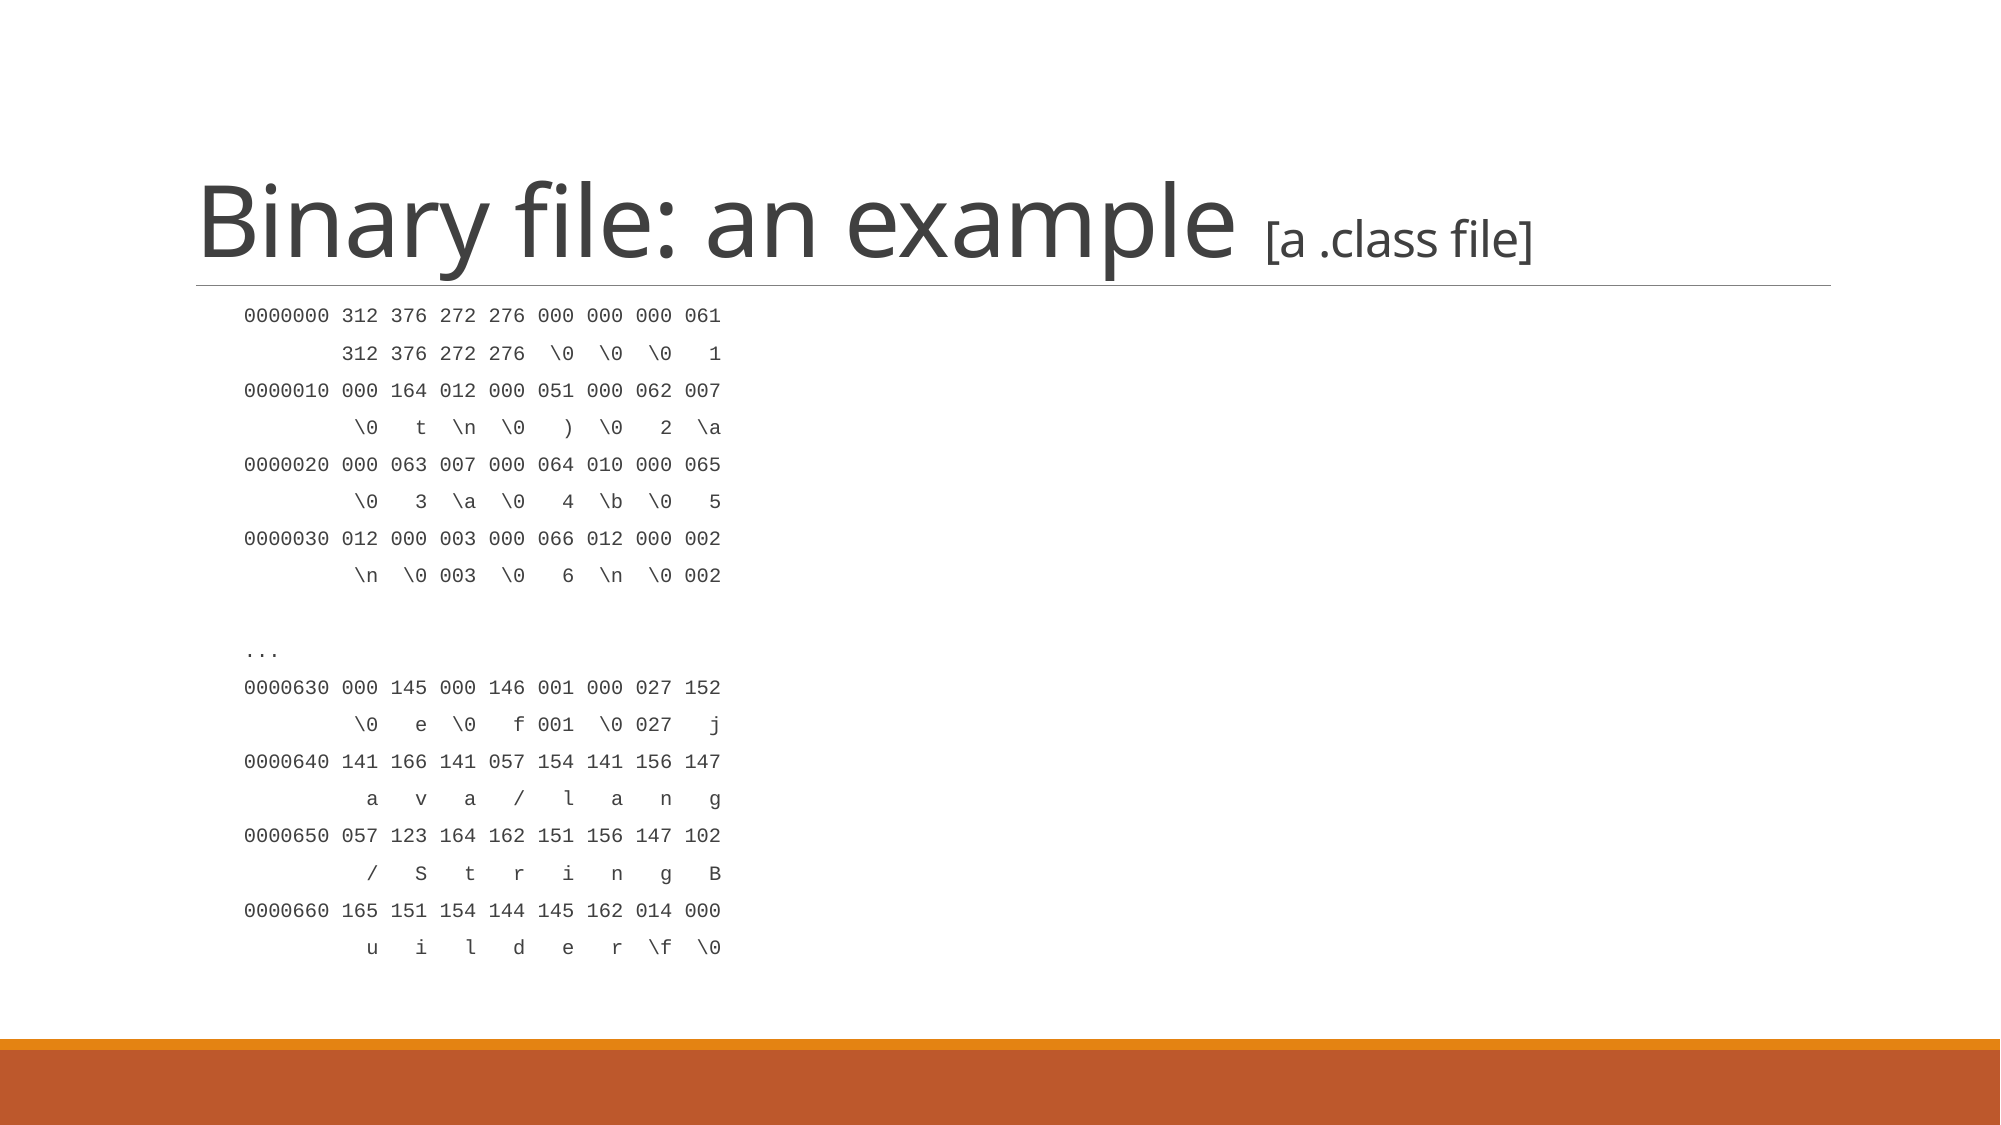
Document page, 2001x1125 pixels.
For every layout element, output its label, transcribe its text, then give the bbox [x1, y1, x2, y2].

list 0000000 312 376 272 276 000 000 000 061 312 376 272 276 \0 \0 \0 1 0000010 000 164 012 000 051 000 062 007 \0 t \n \0 ) \0 2 \a 0000020 000 063 007 000 064 010 000 065 \0 3 \a \0 4 \b \0 5 0000030 012 000 003 000 066 012 000 002 \n \0 003 \0 6 \n \0 002 ... 0000630 000 145 000 146 001 000 027 152 \0 e \0 f 001 \0 027 j 0000640 141 166 141 057 154 141 156 147 a v a / l a n g 0000650 057 123 164 162 151 156 147 102 / S t r i n g B 0000660 165 151 154 144 145 162 014 000 u i l d e r \f \0 [243, 299, 1638, 975]
title Binary file: an example [a .class file] [180, 47, 1830, 285]
